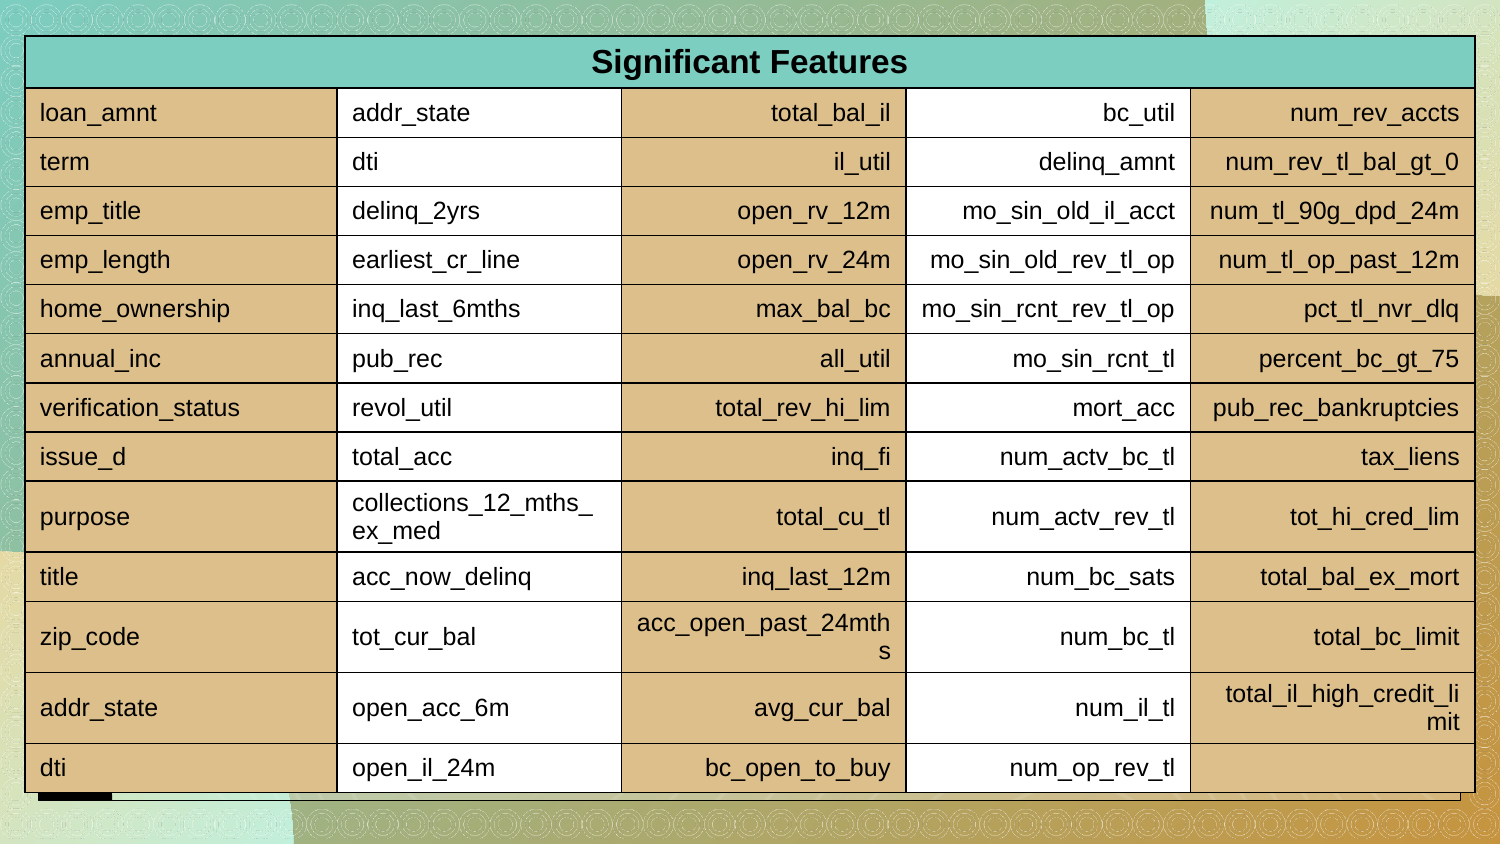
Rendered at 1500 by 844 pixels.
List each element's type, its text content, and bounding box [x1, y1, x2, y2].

table_cell bc_util [907, 89, 1190, 137]
table_cell term [26, 138, 336, 186]
table_cell mo_sin_rcnt_rev_tl_op [907, 285, 1190, 333]
table_cell purpose [26, 482, 336, 551]
table_cell pub_rec_bankruptcies [1191, 384, 1474, 431]
table_cell tot_hi_cred_lim [1191, 482, 1474, 551]
table_cell total_cu_tl [622, 482, 905, 551]
table_cell annual_inc [26, 334, 336, 382]
table_cell title [26, 553, 336, 601]
table_cell delinq_amnt [907, 138, 1190, 186]
picture [0, 4, 1500, 839]
table_cell acc_open_past_24mths [622, 602, 905, 672]
table_cell open_rv_12m [622, 187, 905, 235]
table_cell num_il_tl [907, 673, 1190, 743]
table_cell tot_cur_bal [338, 602, 621, 672]
table_cell mo_sin_old_il_acct [907, 187, 1190, 235]
table_cell all_util [622, 334, 905, 382]
table_cell total_bc_limit [1191, 602, 1474, 672]
table_cell inq_last_6mths [338, 285, 621, 333]
table_cell addr_state [26, 673, 336, 743]
table_cell pct_tl_nvr_dlq [1191, 285, 1474, 333]
table_cell num_bc_tl [907, 602, 1190, 672]
table_cell pub_rec [338, 334, 621, 382]
table_cell collections_12_mths_ex_med [338, 482, 621, 551]
table_cell num_tl_90g_dpd_24m [1191, 187, 1474, 235]
table_cell addr_state [338, 89, 621, 137]
table_cell max_bal_bc [622, 285, 905, 333]
table_cell total_acc [338, 433, 621, 480]
table_cell revol_util [338, 384, 621, 431]
table_cell acc_now_delinq [338, 553, 621, 601]
table_cell open_il_24m [338, 744, 621, 792]
table_cell verification_status [26, 384, 336, 431]
table_cell emp_title [26, 187, 336, 235]
table_cell num_op_rev_tl [907, 744, 1190, 792]
table_cell loan_amnt [26, 89, 336, 137]
table_cell earliest_cr_line [338, 236, 621, 284]
table_cell percent_bc_gt_75 [1191, 334, 1474, 382]
table_cell issue_d [26, 433, 336, 480]
table_cell mo_sin_old_rev_tl_op [907, 236, 1190, 284]
table_cell [1191, 744, 1474, 792]
table_cell il_util [622, 138, 905, 186]
table_cell total_bal_il [622, 89, 905, 137]
table_cell num_actv_rev_tl [907, 482, 1190, 551]
table_cell mo_sin_rcnt_tl [907, 334, 1190, 382]
table_cell open_acc_6m [338, 673, 621, 743]
table_cell inq_last_12m [622, 553, 905, 601]
table_cell total_rev_hi_lim [622, 384, 905, 431]
table_cell emp_length [26, 236, 336, 284]
table_header Significant Features [26, 37, 1474, 87]
table_cell zip_code [26, 602, 336, 672]
table_cell num_rev_tl_bal_gt_0 [1191, 138, 1474, 186]
table_cell dti [338, 138, 621, 186]
table_cell inq_fi [622, 433, 905, 480]
table_cell num_tl_op_past_12m [1191, 236, 1474, 284]
table_cell num_bc_sats [907, 553, 1190, 601]
table_cell delinq_2yrs [338, 187, 621, 235]
table_cell total_il_high_credit_limit [1191, 673, 1474, 743]
table_cell num_rev_accts [1191, 89, 1474, 137]
table_cell dti [26, 744, 336, 792]
table_cell home_ownership [26, 285, 336, 333]
table_cell tax_liens [1191, 433, 1474, 480]
table_cell avg_cur_bal [622, 673, 905, 743]
table_cell num_actv_bc_tl [907, 433, 1190, 480]
table_cell total_bal_ex_mort [1191, 553, 1474, 601]
table_cell open_rv_24m [622, 236, 905, 284]
table_cell mort_acc [907, 384, 1190, 431]
table_cell bc_open_to_buy [622, 744, 905, 792]
